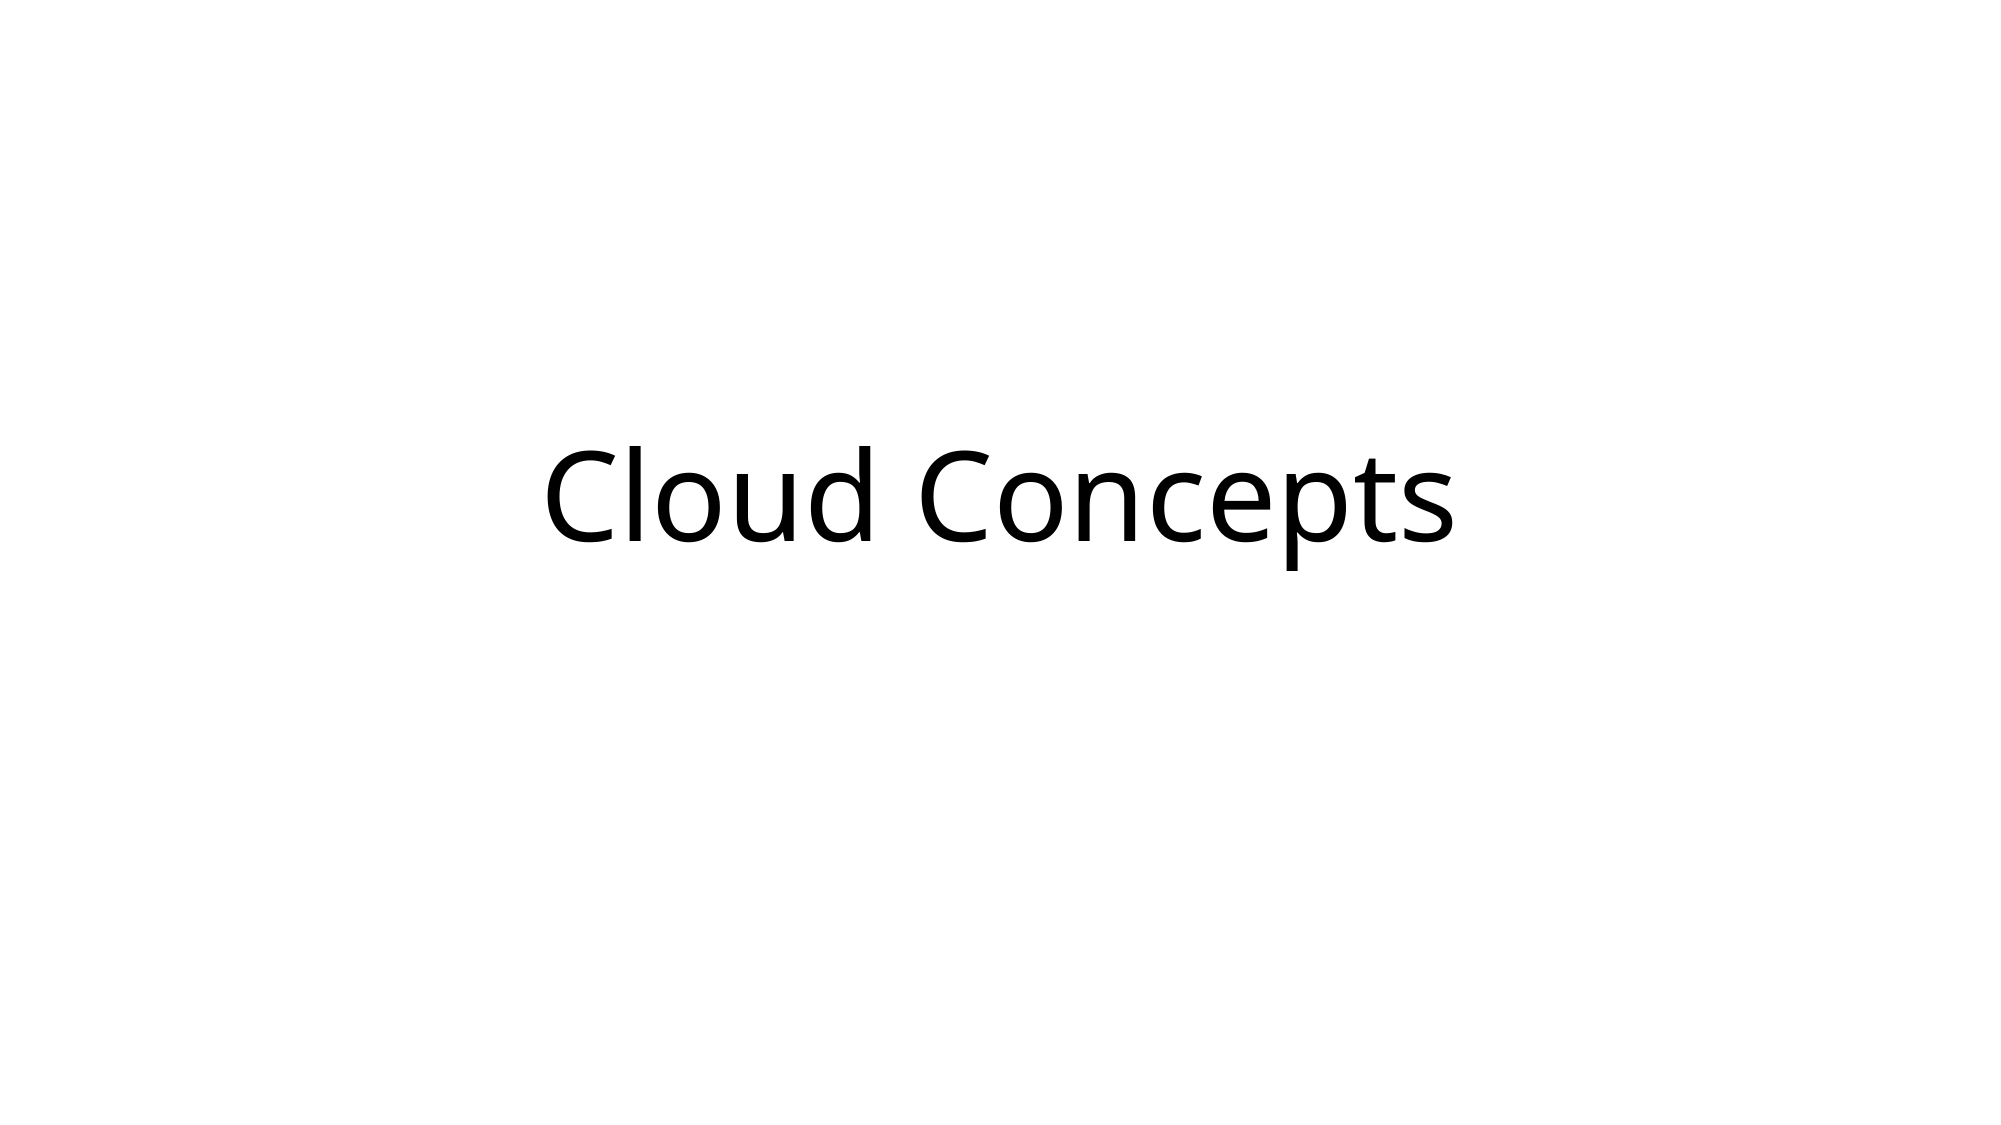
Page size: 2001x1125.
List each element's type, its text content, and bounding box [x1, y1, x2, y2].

title Cloud Concepts [249, 184, 1750, 576]
